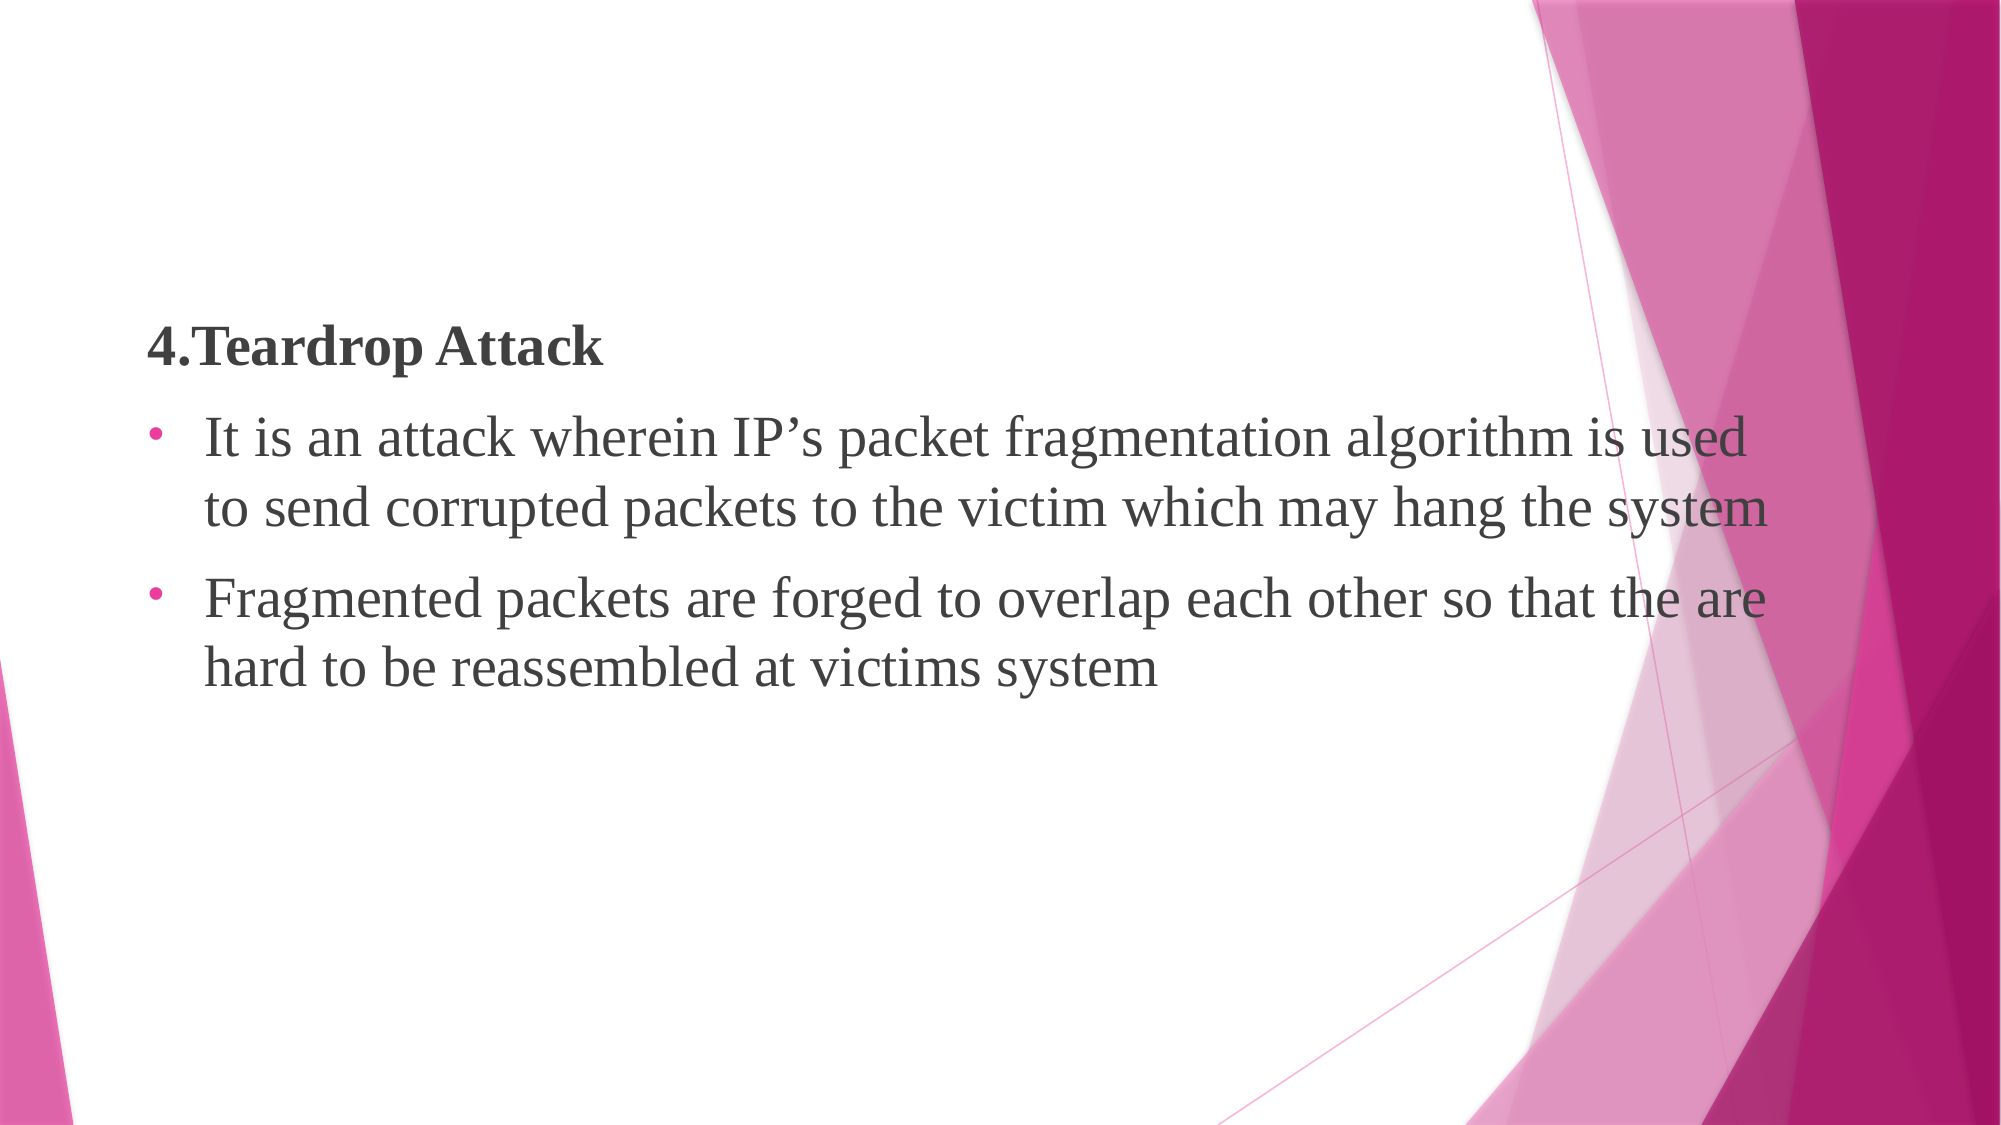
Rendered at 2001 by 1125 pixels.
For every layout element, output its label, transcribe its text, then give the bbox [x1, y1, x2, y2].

text_box [119, 117, 1847, 202]
list 4.Teardrop Attack It is an attack wherein IP’s packet fragmentation algorithm is used to send corrupted packets to the victim which may hang the system Fragmented packets are forged to overlap each other so that the are hard to be reassembled at victims system [132, 299, 1792, 1035]
